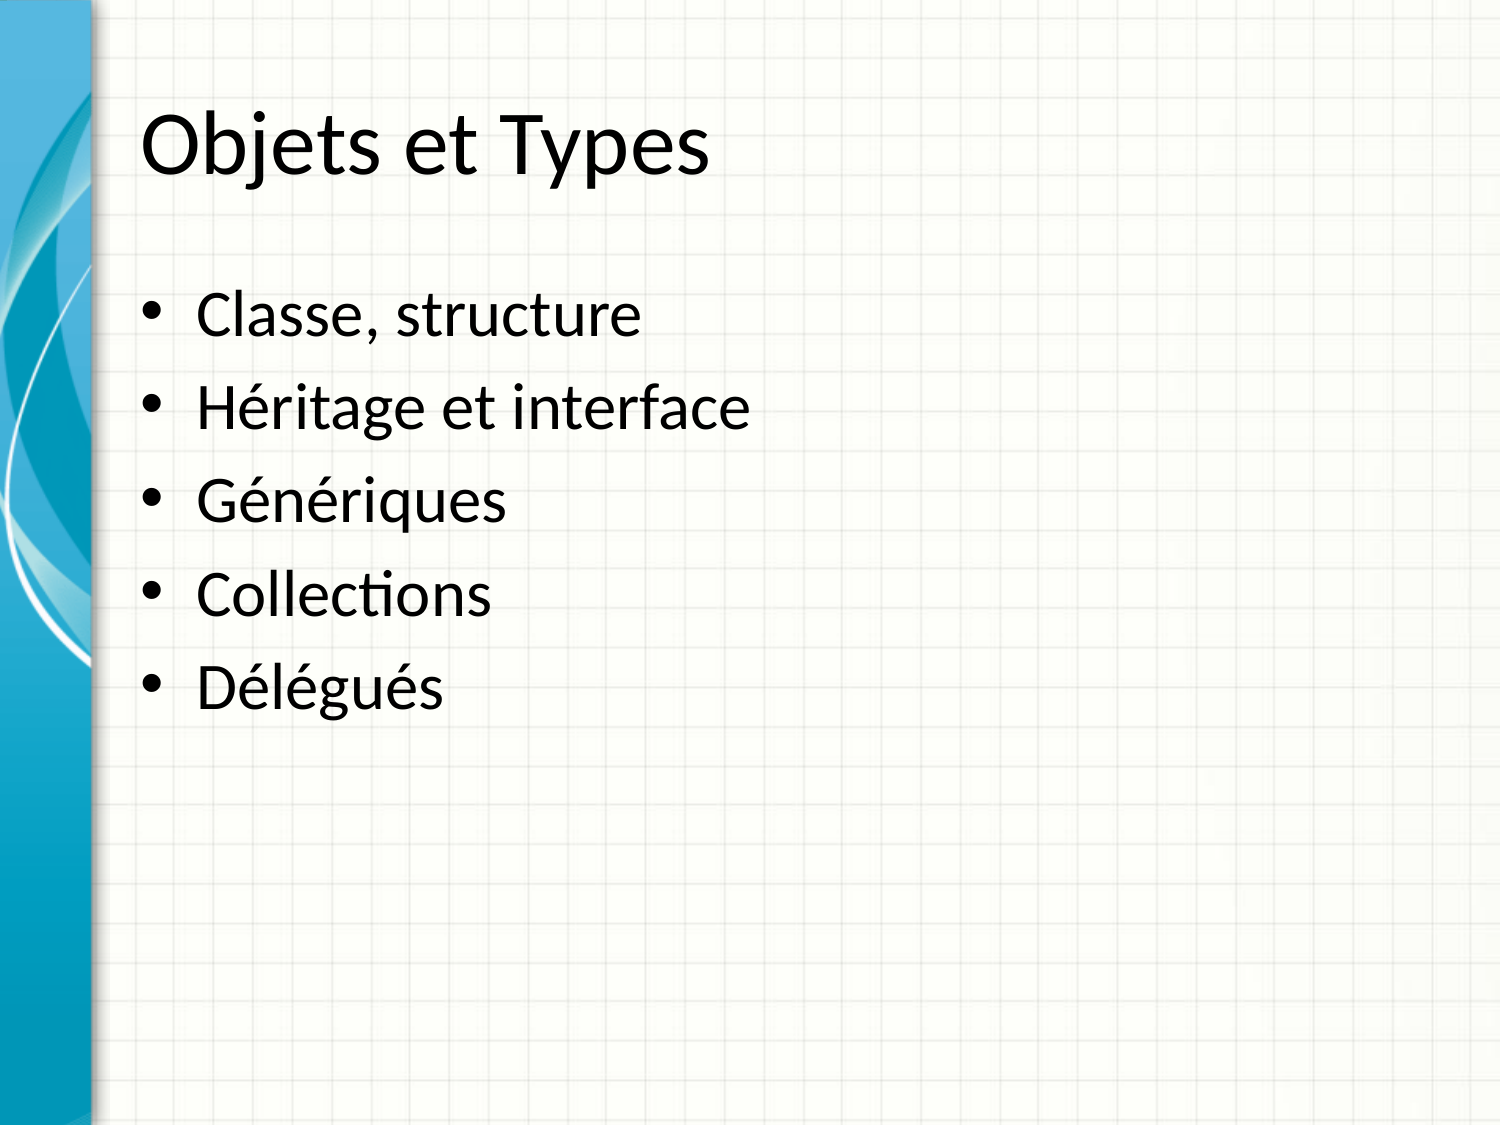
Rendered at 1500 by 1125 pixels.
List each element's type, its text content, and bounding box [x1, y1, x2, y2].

title Objets et Types [125, 44, 1450, 232]
picture [0, 0, 1500, 1125]
list Classe, structure Héritage et interface Génériques Collections Délégués [125, 261, 1450, 967]
